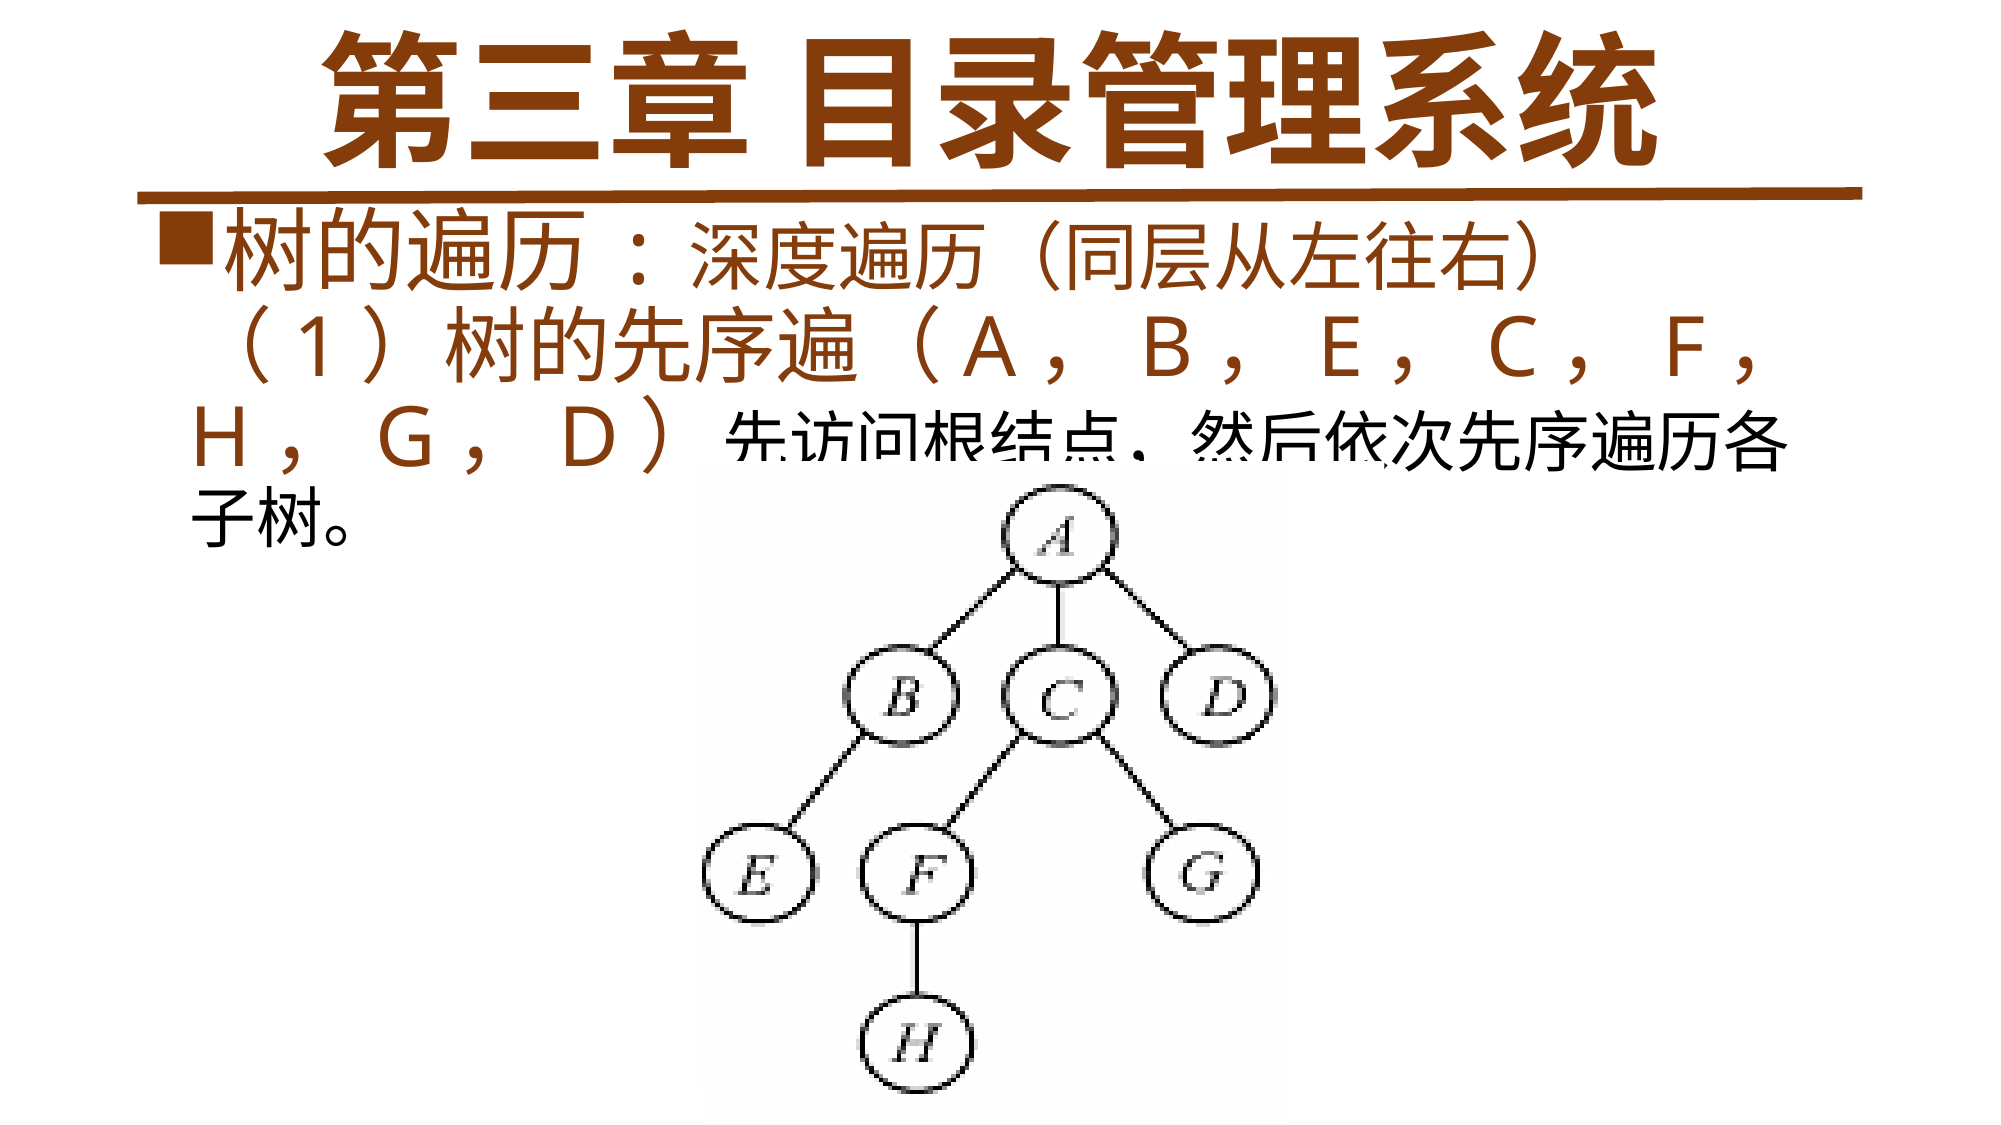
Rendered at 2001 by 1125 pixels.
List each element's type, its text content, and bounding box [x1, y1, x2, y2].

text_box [137, 193, 1863, 199]
list 树的遍历:深度遍历（同层从左往右） （1）树的先序遍（A，B，E，C，F，H，G，D）先访问根结点，然后依次先序遍历各子树。 [137, 200, 1863, 1075]
picture [693, 461, 1385, 1125]
title 第三章 目录管理系统 [126, 0, 1852, 218]
